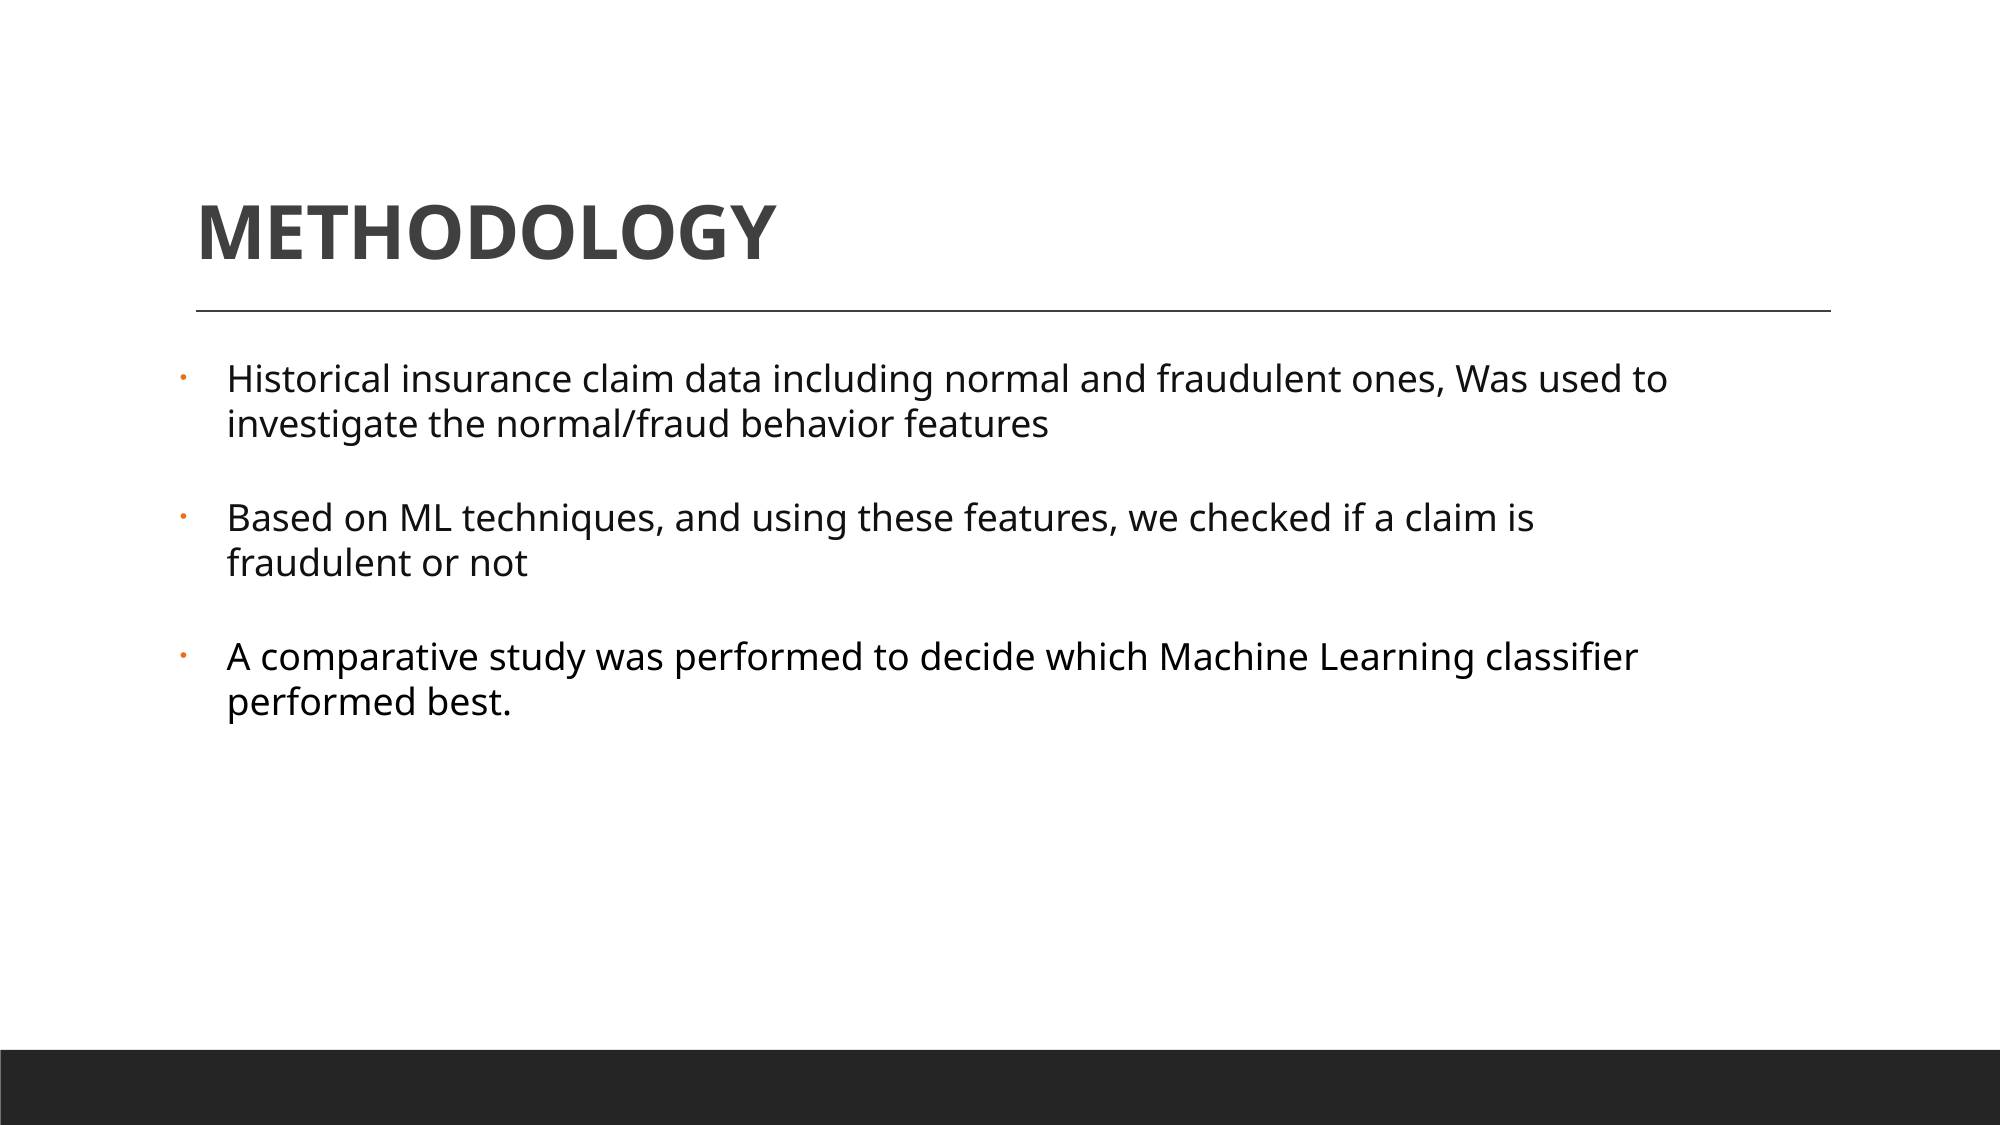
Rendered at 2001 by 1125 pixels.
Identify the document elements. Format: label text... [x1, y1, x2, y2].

text_box Historical insurance claim data including normal and fraudulent ones, Was used to investigate the normal/fraud behavior features Based on ML techniques, and using these features, we checked if a claim is fraudulent or not A comparative study was performed to decide which Machine Learning classifier performed best. [177, 352, 1726, 723]
title METHODOLOGY [192, 182, 1171, 352]
